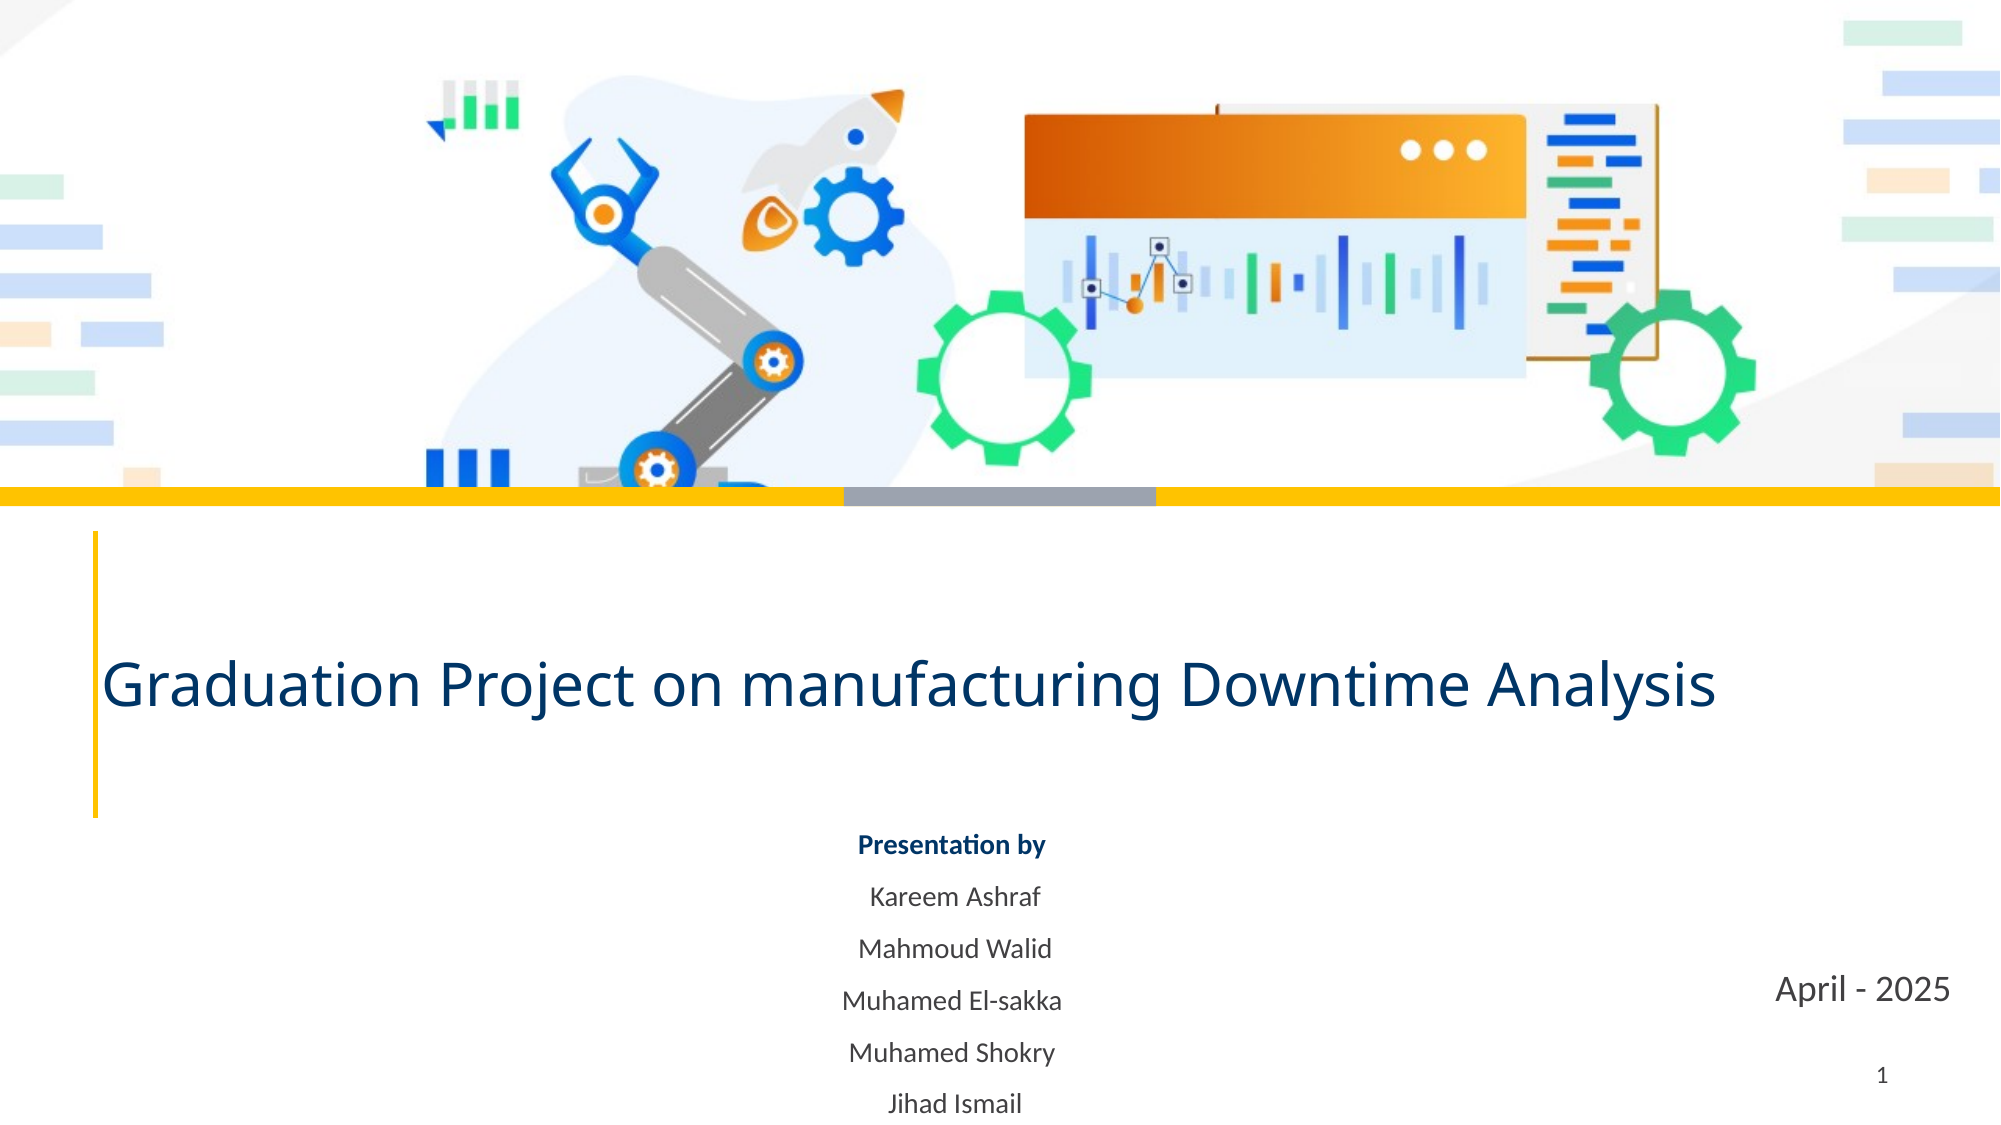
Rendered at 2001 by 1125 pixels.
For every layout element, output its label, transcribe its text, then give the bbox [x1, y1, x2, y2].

picture [0, 0, 2000, 487]
title Graduation Project on manufacturing Downtime Analysis [86, 558, 2000, 728]
list April - 2025 [1760, 956, 2000, 1019]
list Presentation by Kareem Ashraf Mahmoud Walid Muhamed El-sakka Muhamed Shokry Jihad Ismail [767, 801, 1144, 1125]
slide_number 1 [1814, 1051, 1904, 1097]
